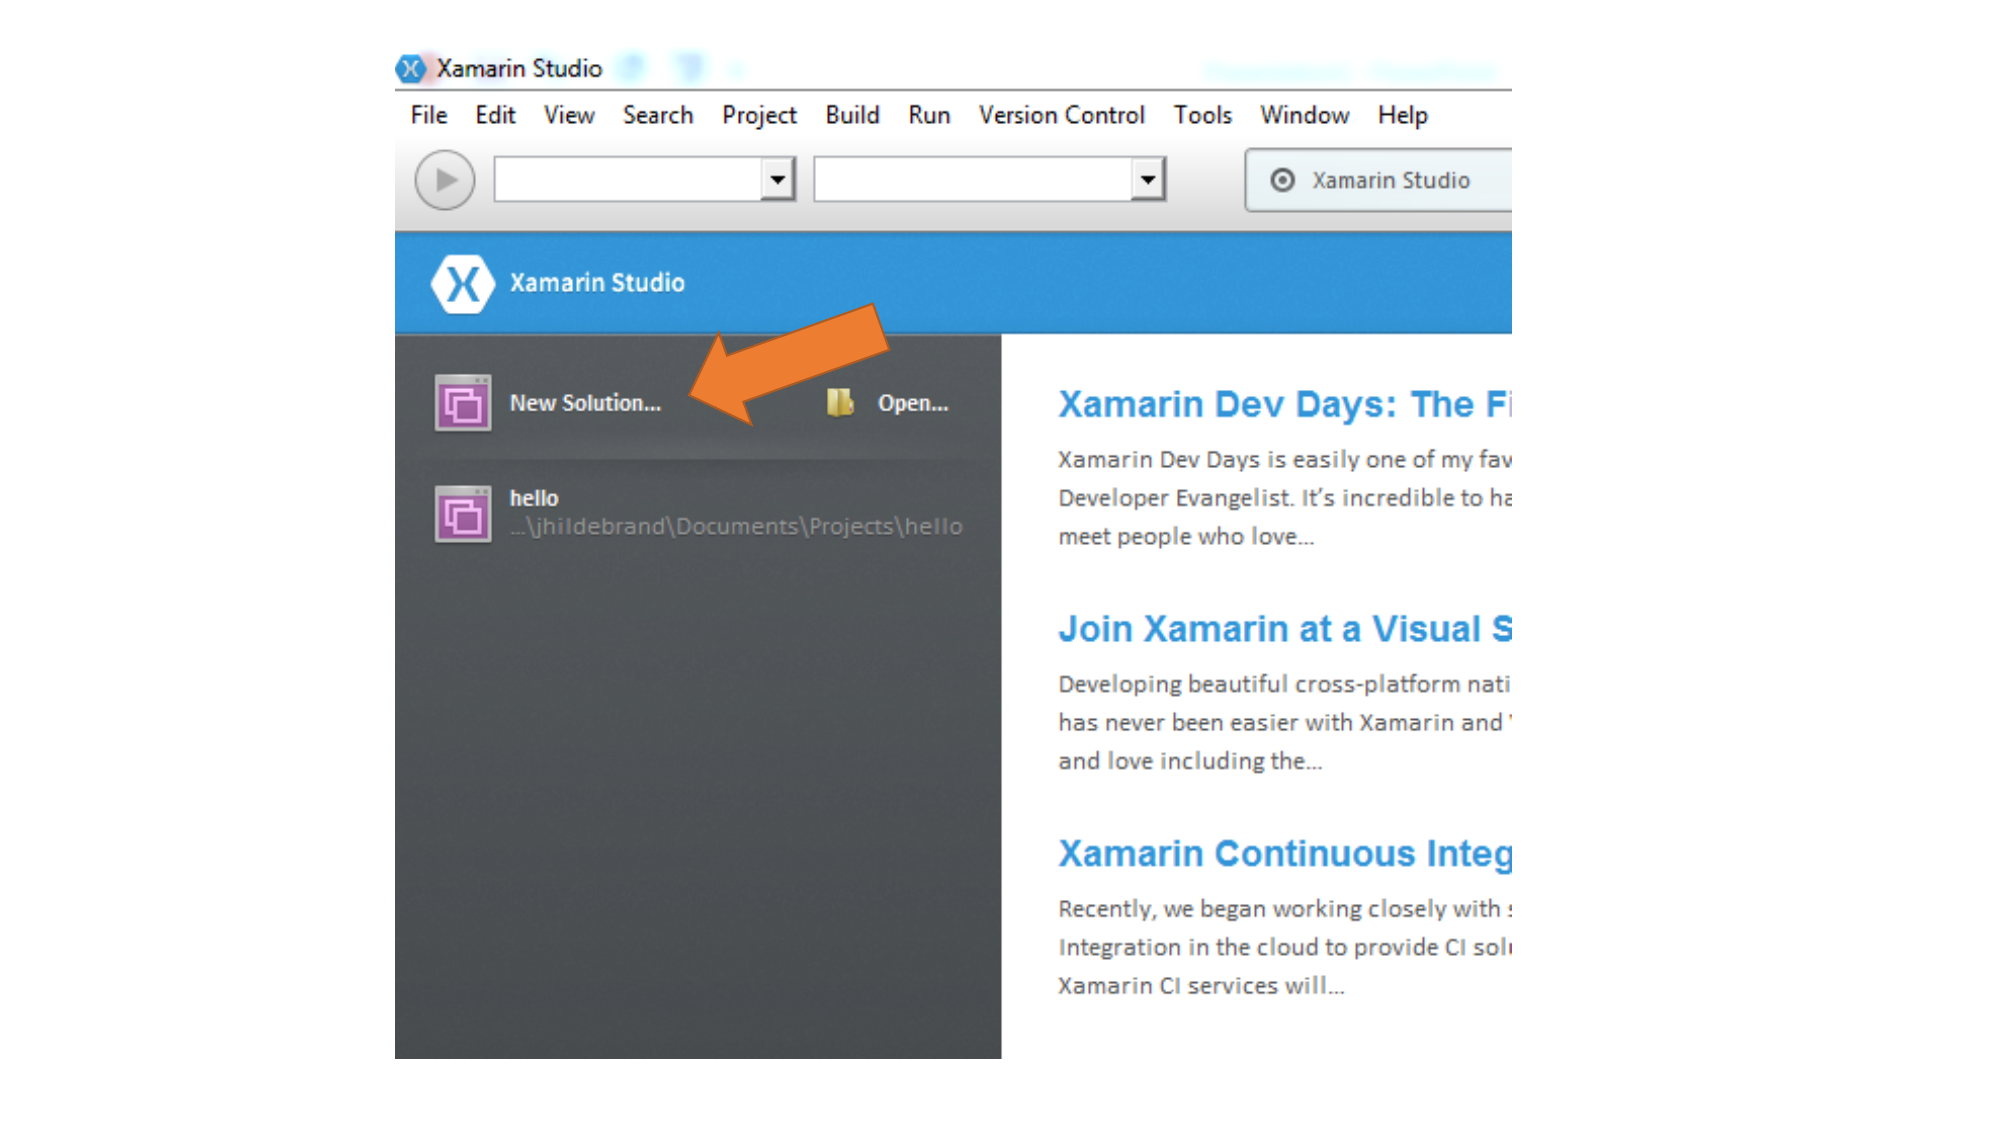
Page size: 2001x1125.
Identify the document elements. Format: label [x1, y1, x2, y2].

list [395, 47, 1512, 1059]
